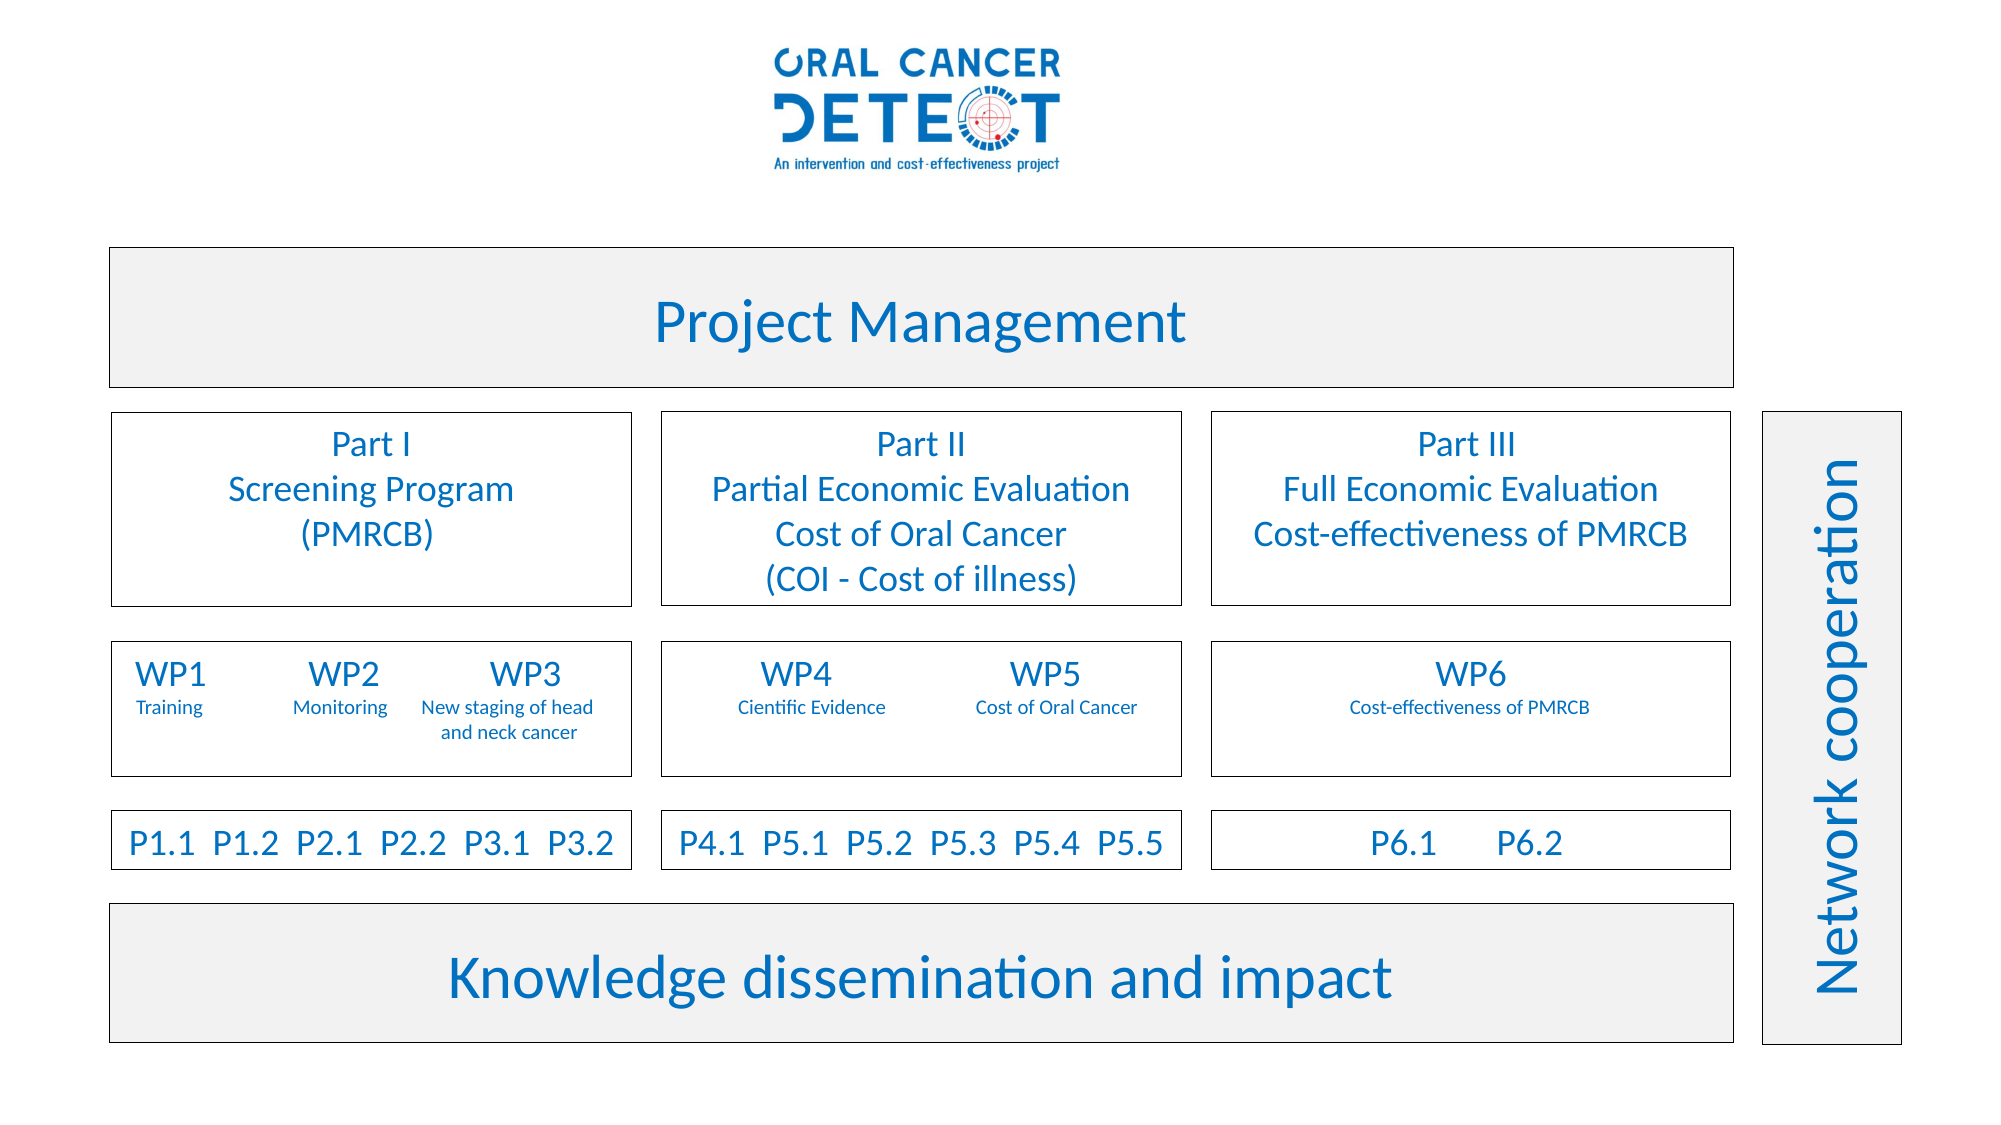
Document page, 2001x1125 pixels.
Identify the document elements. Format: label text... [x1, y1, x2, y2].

text_box Network cooperation [1762, 411, 1902, 1045]
text_box WP6 Cost-effectiveness of PMRCB [1211, 641, 1731, 777]
text_box Project Management [109, 247, 1734, 388]
text_box P4.1 P5.1 P5.2 P5.3 P5.4 P5.5 [661, 810, 1182, 870]
text_box Part I Screening Program (PMRCB) [111, 412, 632, 607]
text_box Knowledge dissemination and impact [109, 903, 1734, 1043]
text_box WP1 WP2 WP3 Training Monitoring New staging of head and neck cancer [111, 641, 632, 777]
text_box Part II Partial Economic Evaluation Cost of Oral Cancer (COI - Cost of illness) [661, 411, 1182, 606]
text_box WP4 WP5 Cientific Evidence Cost of Oral Cancer [661, 641, 1182, 777]
text_box Part III Full Economic Evaluation Cost-effectiveness of PMRCB [1211, 411, 1731, 606]
text_box P6.1 P6.2 [1211, 810, 1731, 870]
picture [751, 0, 1091, 199]
text_box P1.1 P1.2 P2.1 P2.2 P3.1 P3.2 [111, 810, 632, 870]
